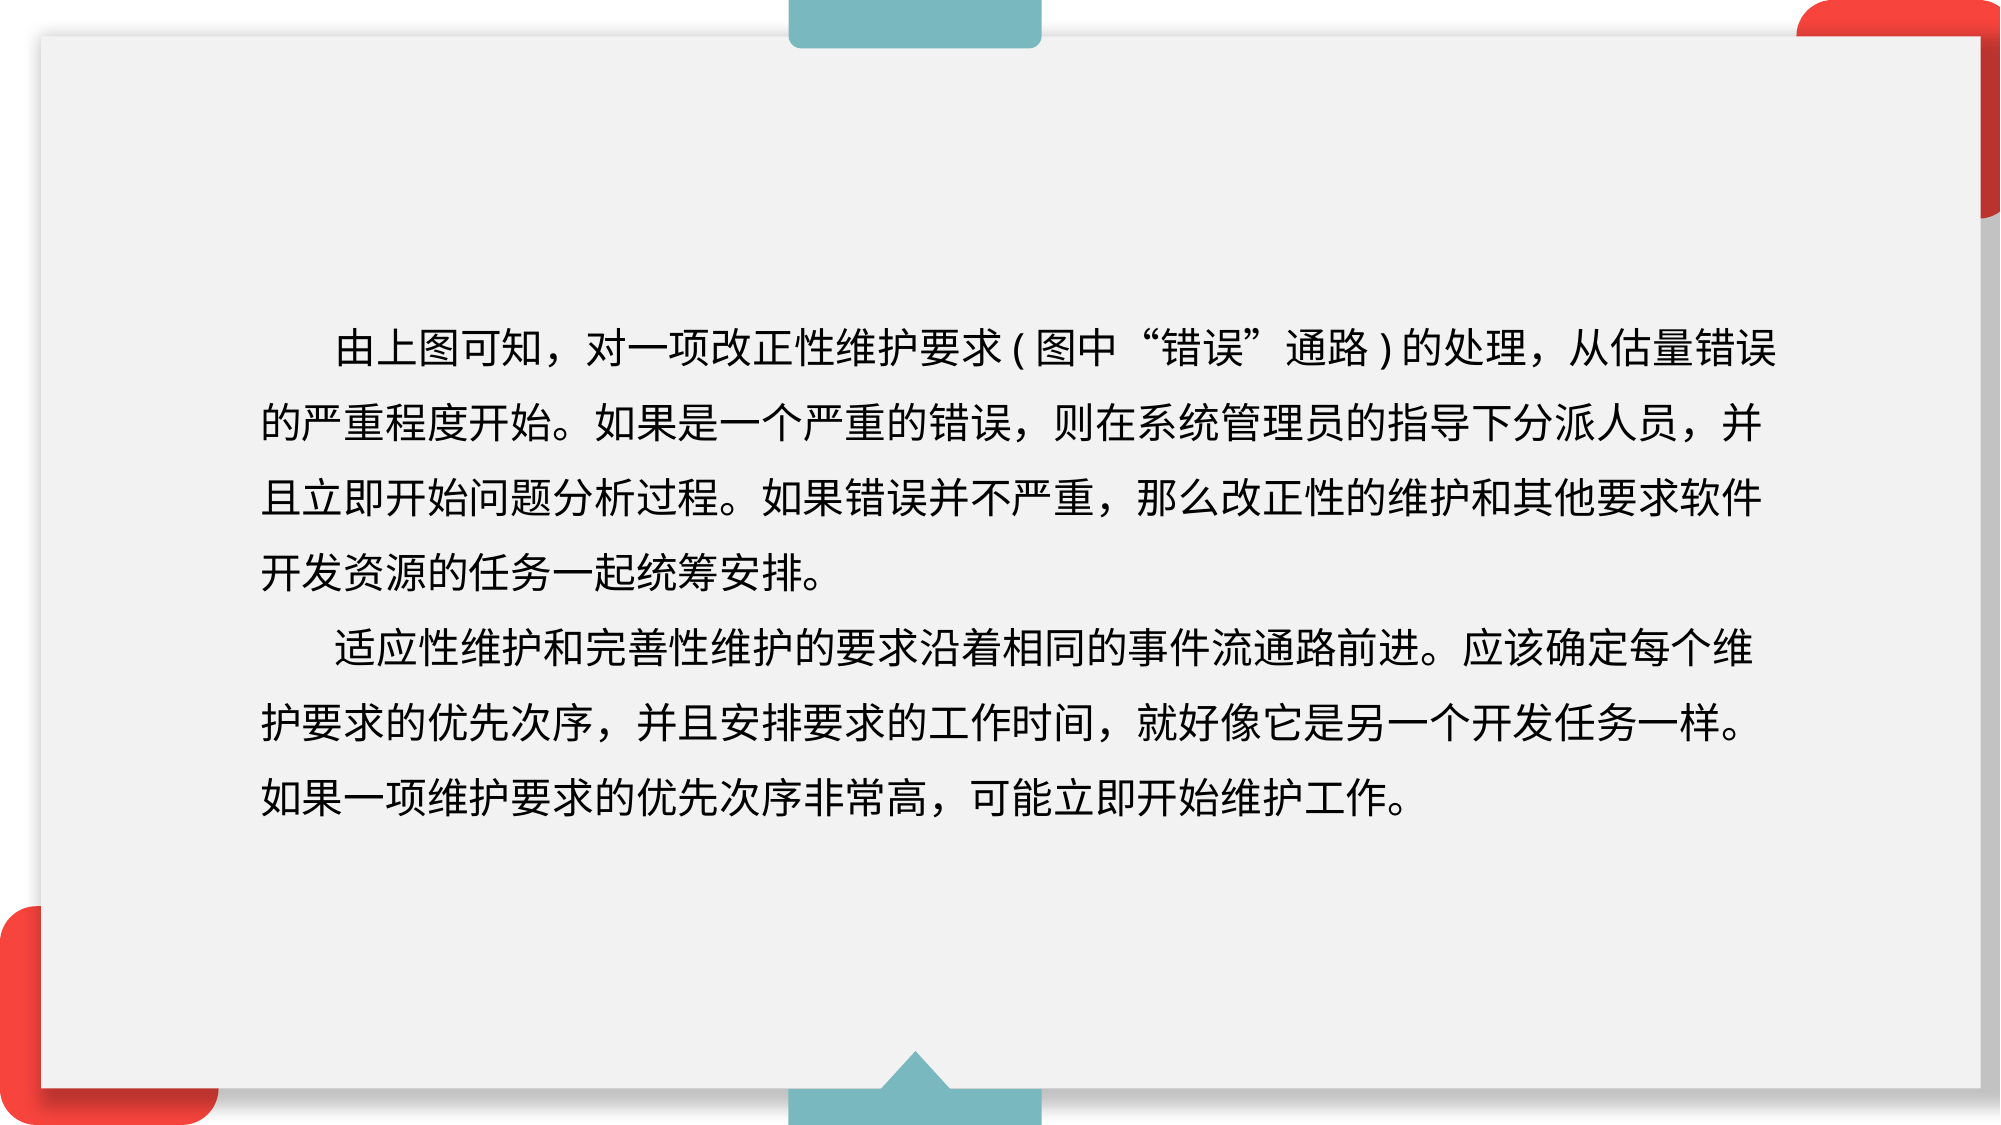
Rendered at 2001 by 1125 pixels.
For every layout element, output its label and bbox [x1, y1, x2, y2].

text_box [0, 0, 2000, 1125]
text_box [788, 1050, 1042, 1125]
